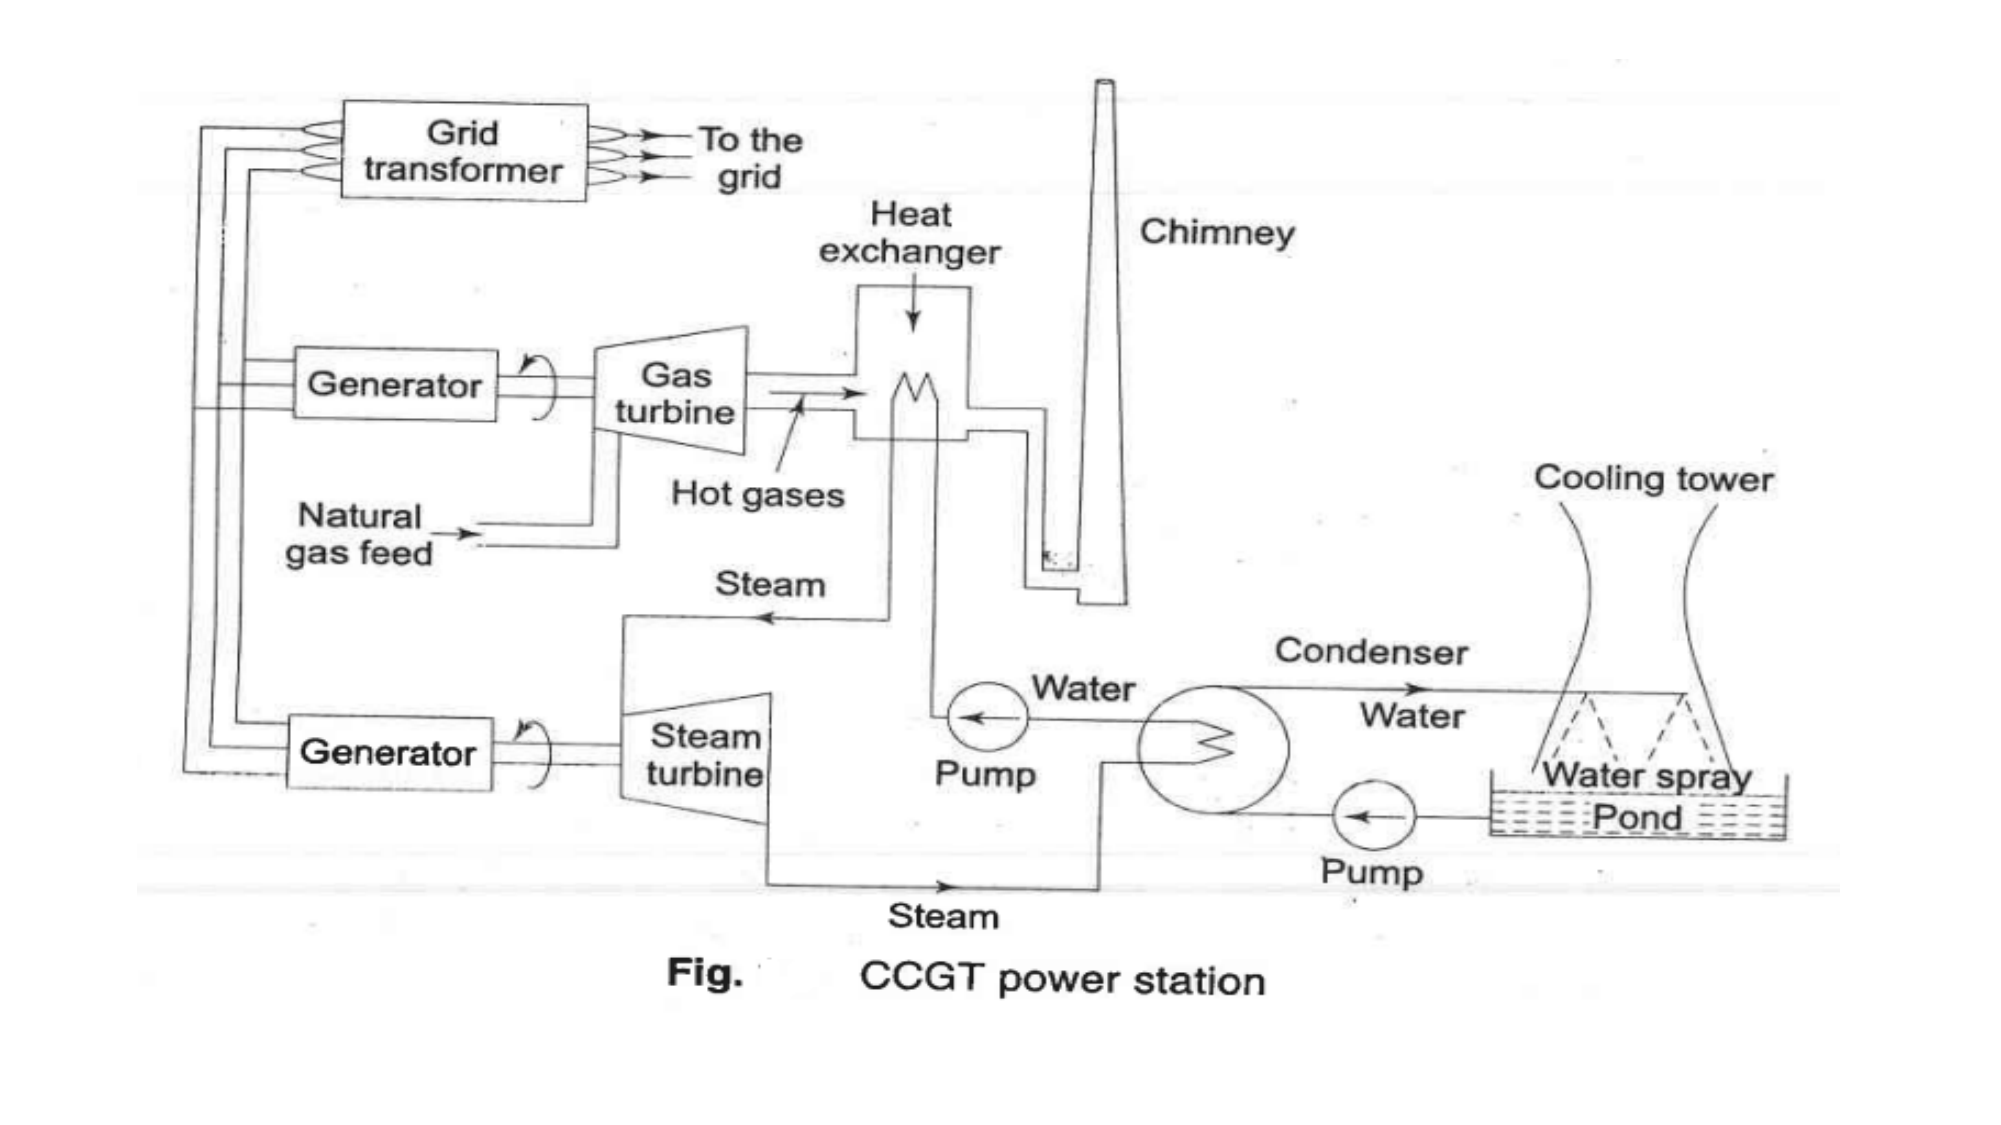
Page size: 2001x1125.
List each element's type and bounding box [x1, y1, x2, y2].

list [137, 59, 1840, 1014]
